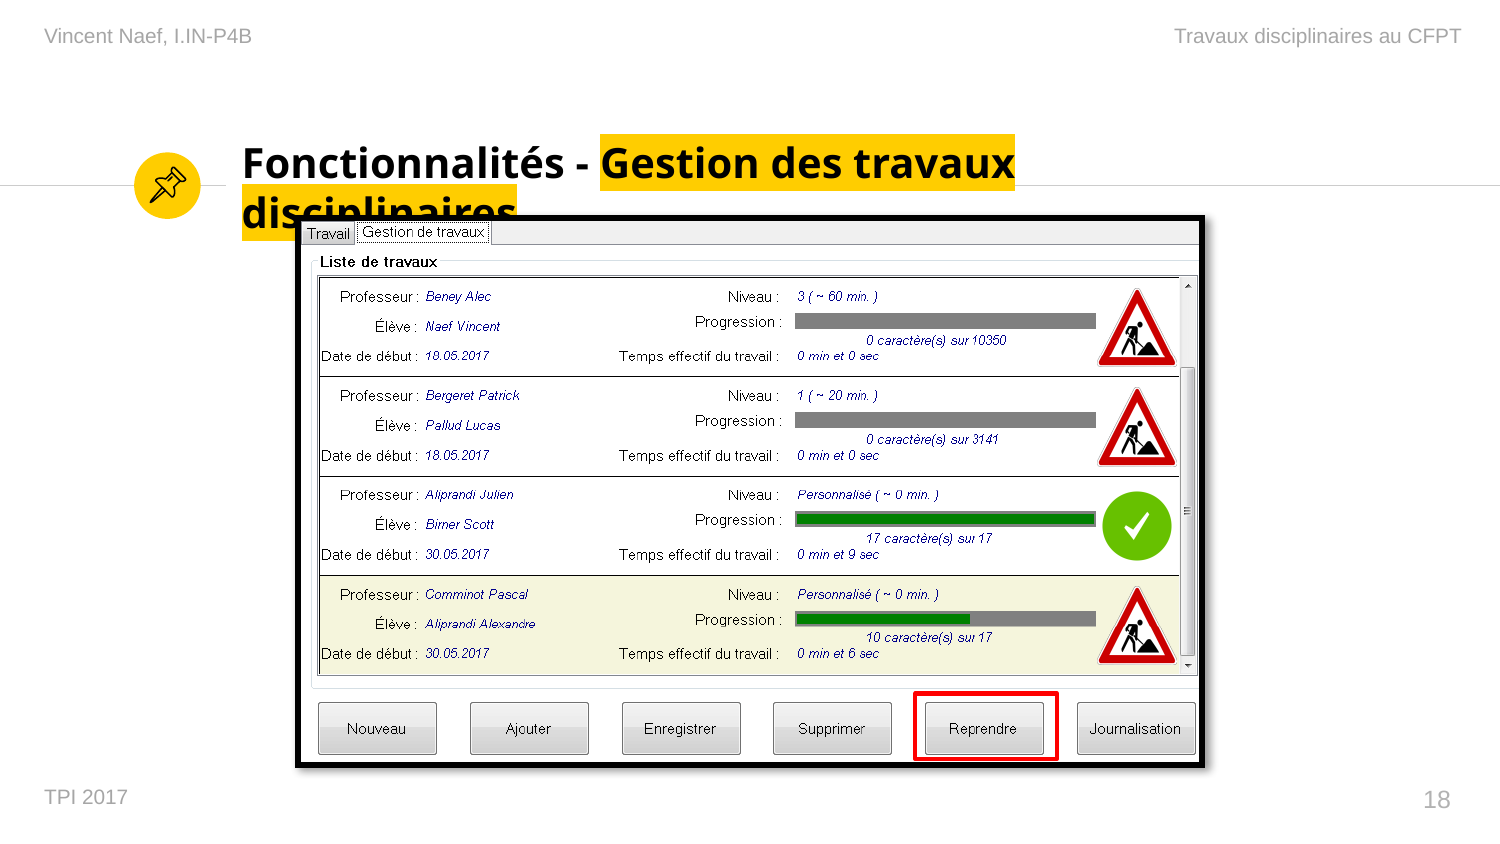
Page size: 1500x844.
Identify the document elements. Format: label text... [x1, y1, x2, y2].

slide_number 18 [1116, 776, 1467, 822]
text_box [150, 166, 186, 203]
picture [300, 220, 1200, 762]
title Fonctionnalités - Gestion des travaux disciplinaires [226, 151, 1306, 223]
